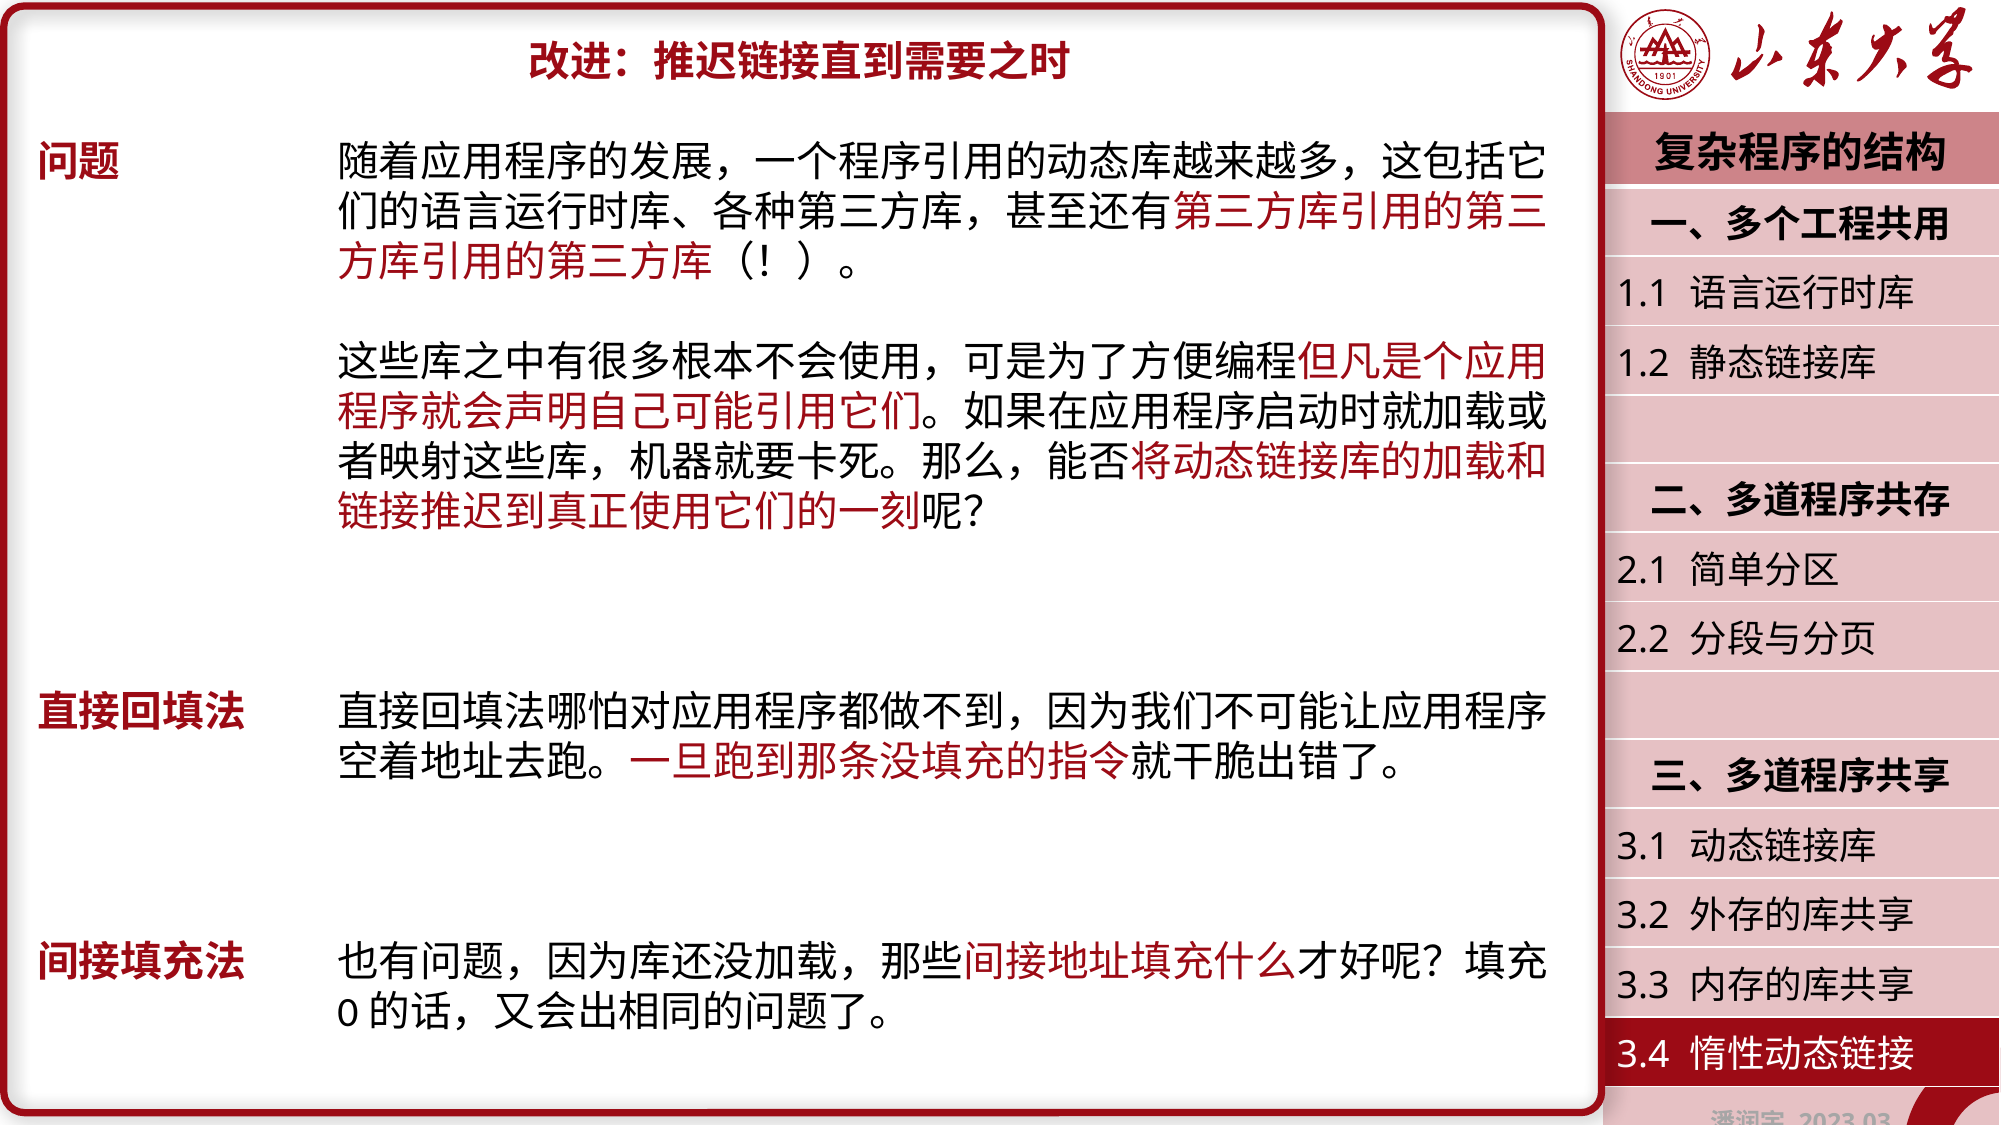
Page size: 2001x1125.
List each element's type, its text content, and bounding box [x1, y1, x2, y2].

table_cell 1.1 语言运行时库 [1618, 257, 1999, 325]
table_cell [1618, 396, 1999, 462]
table_cell 二、多道程序共存 [1618, 464, 1999, 531]
text_box 改进：推迟链接直到需要之时 问题 随着应用程序的发展，一个程序引用的动态库越来越多，这包括它 们的语言运行时库、各种第三方库，甚至还有第三方库引用的第三 方库引用的第三方库（！）。 这些库之中有很多根本不会使用，可是为了方便编程但凡是个应用 程序就会声明自己可能引用它们。如果在应用程序启动时就加载或 者映射这些库，机器就要卡死。那么，能否将动态链接库的加载和 链接推迟到真正使用它们的一刻呢？ 直接回填法 直接回填法哪怕对应用程序都做不到，因为我们不可能让应用程序 空着地址去跑。一旦跑到那条没填充的指令就干脆出错了。 间接填充法 也有问题，因为库还没加载，那些间接地址填充什么才好呢？填充 0的话，又会出相同的问题了。 [22, 27, 1577, 1043]
table_header 复杂程序的结构 [1618, 112, 1999, 184]
table_cell [1619, 672, 1999, 738]
table_cell 潘润宇 2023.03 [1603, 1087, 1999, 1125]
table_cell 3.4 惰性动态链接 [1619, 1018, 1999, 1086]
table_cell 3.3 内存的库共享 [1619, 948, 1999, 1016]
table_cell 2.2 分段与分页 [1619, 602, 1999, 670]
table_cell 1.2 静态链接库 [1618, 326, 1999, 394]
table_cell 3.1 动态链接库 [1619, 809, 1999, 877]
table_cell 一、多个工程共用 [1618, 189, 1999, 255]
table_cell 3.2 外存的库共享 [1619, 879, 1999, 946]
table_cell 2.1 简单分区 [1619, 533, 1999, 601]
text_box [2, 4, 1603, 1114]
table_cell 三、多道程序共享 [1619, 740, 1999, 807]
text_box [1620, 5, 1977, 100]
